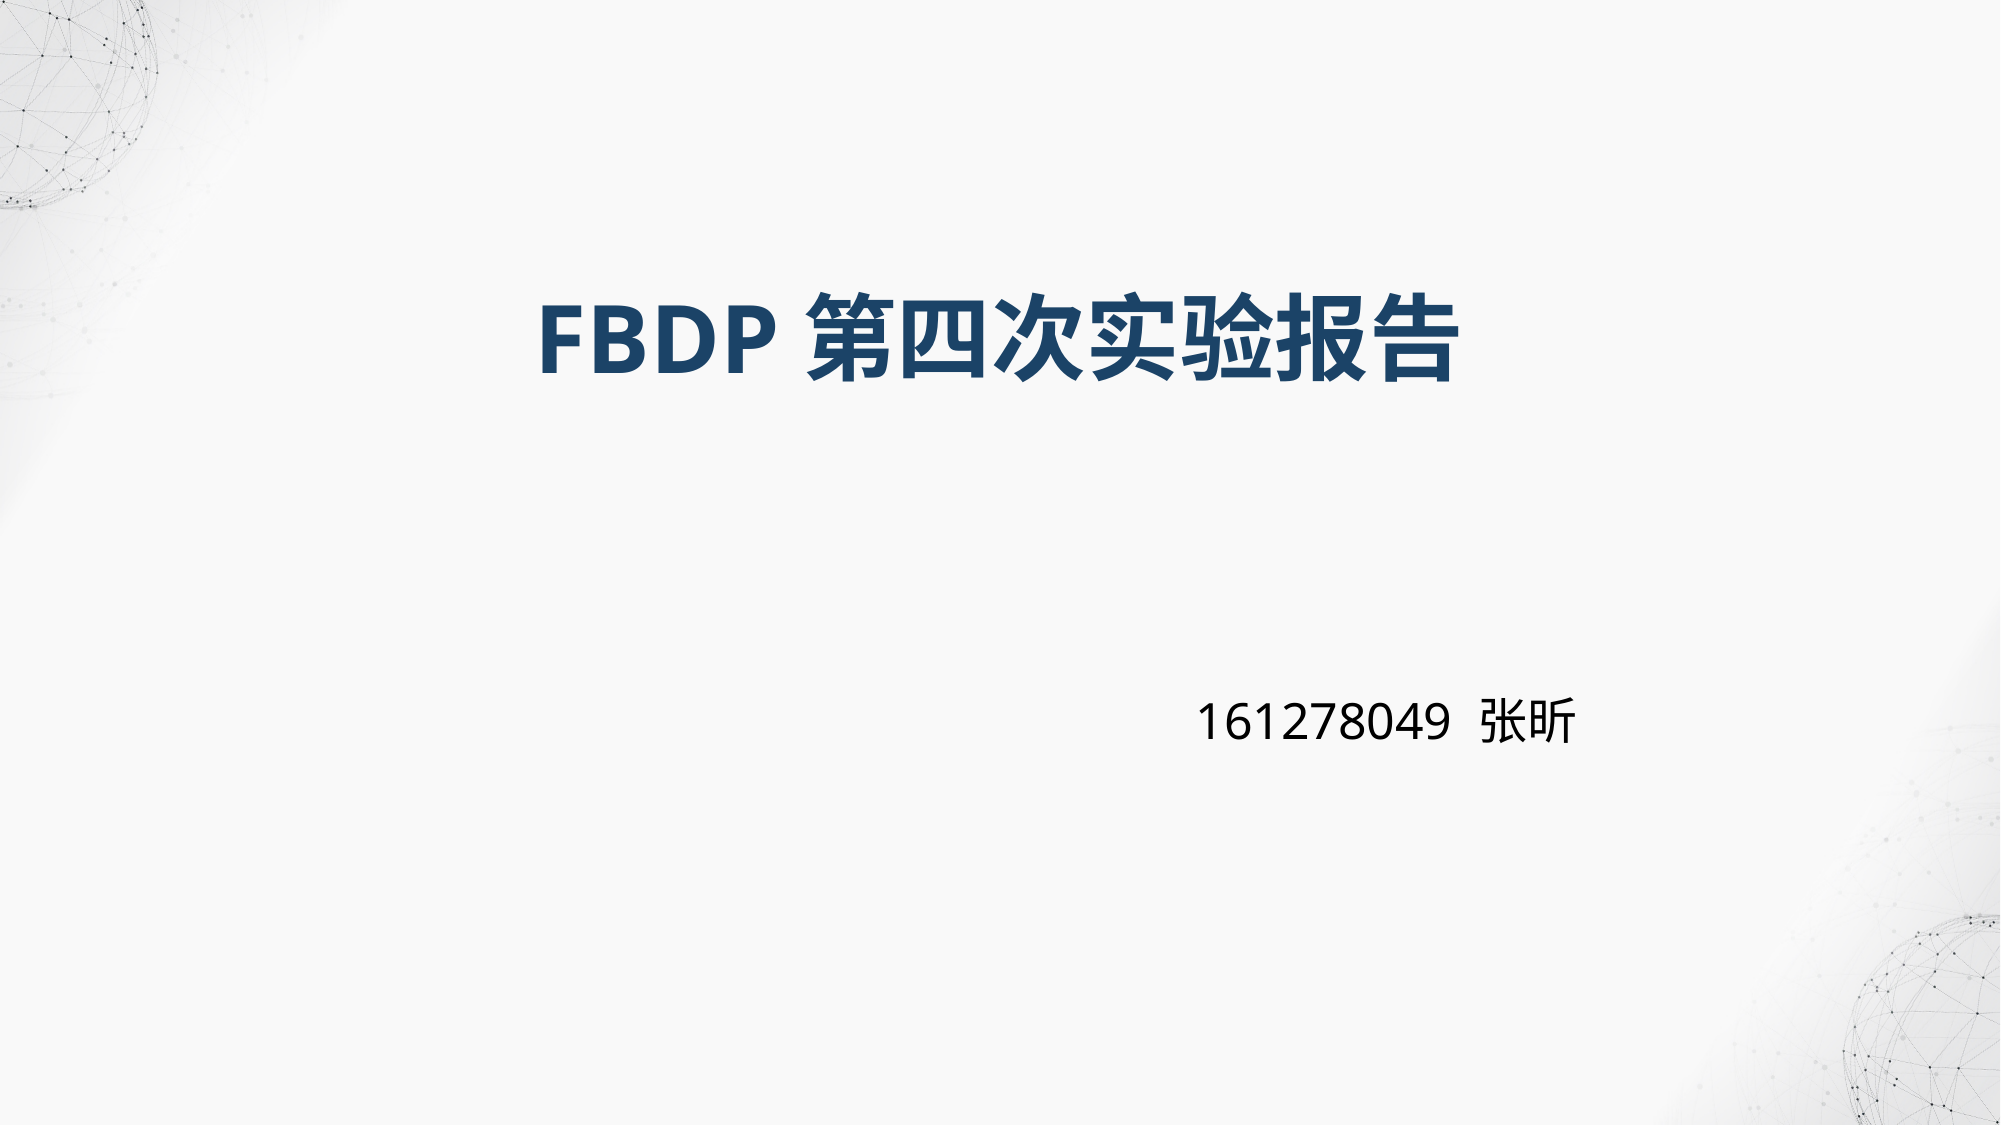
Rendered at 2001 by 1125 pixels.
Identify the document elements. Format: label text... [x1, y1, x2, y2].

text_box 161278049 张昕 [1180, 681, 1637, 757]
text_box FBDP第四次实验报告 [519, 271, 1637, 400]
picture [0, 0, 2001, 1125]
